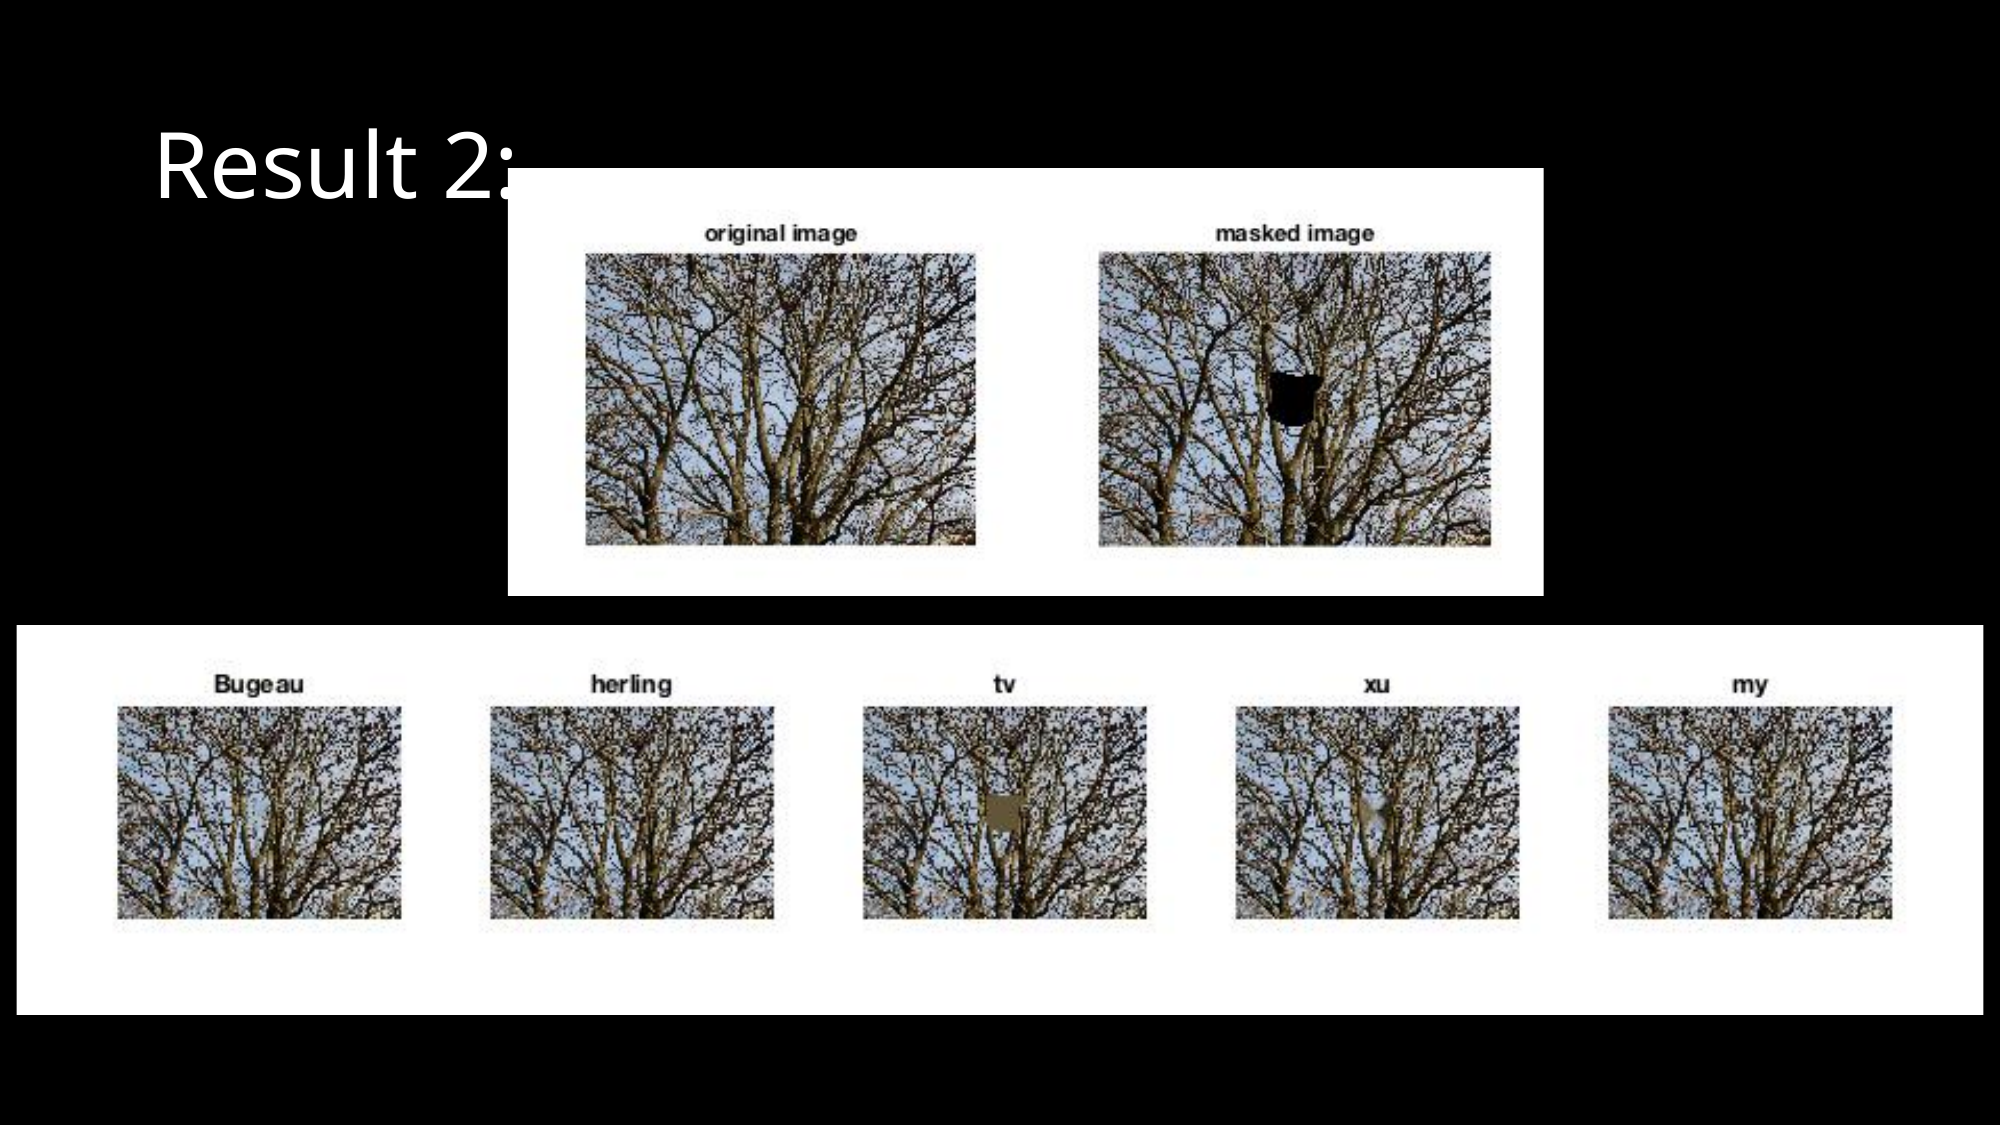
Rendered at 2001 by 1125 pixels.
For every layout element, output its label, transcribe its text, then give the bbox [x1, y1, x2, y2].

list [16, 625, 1984, 1015]
picture [507, 168, 1544, 596]
title Result 2: [137, 59, 1863, 278]
